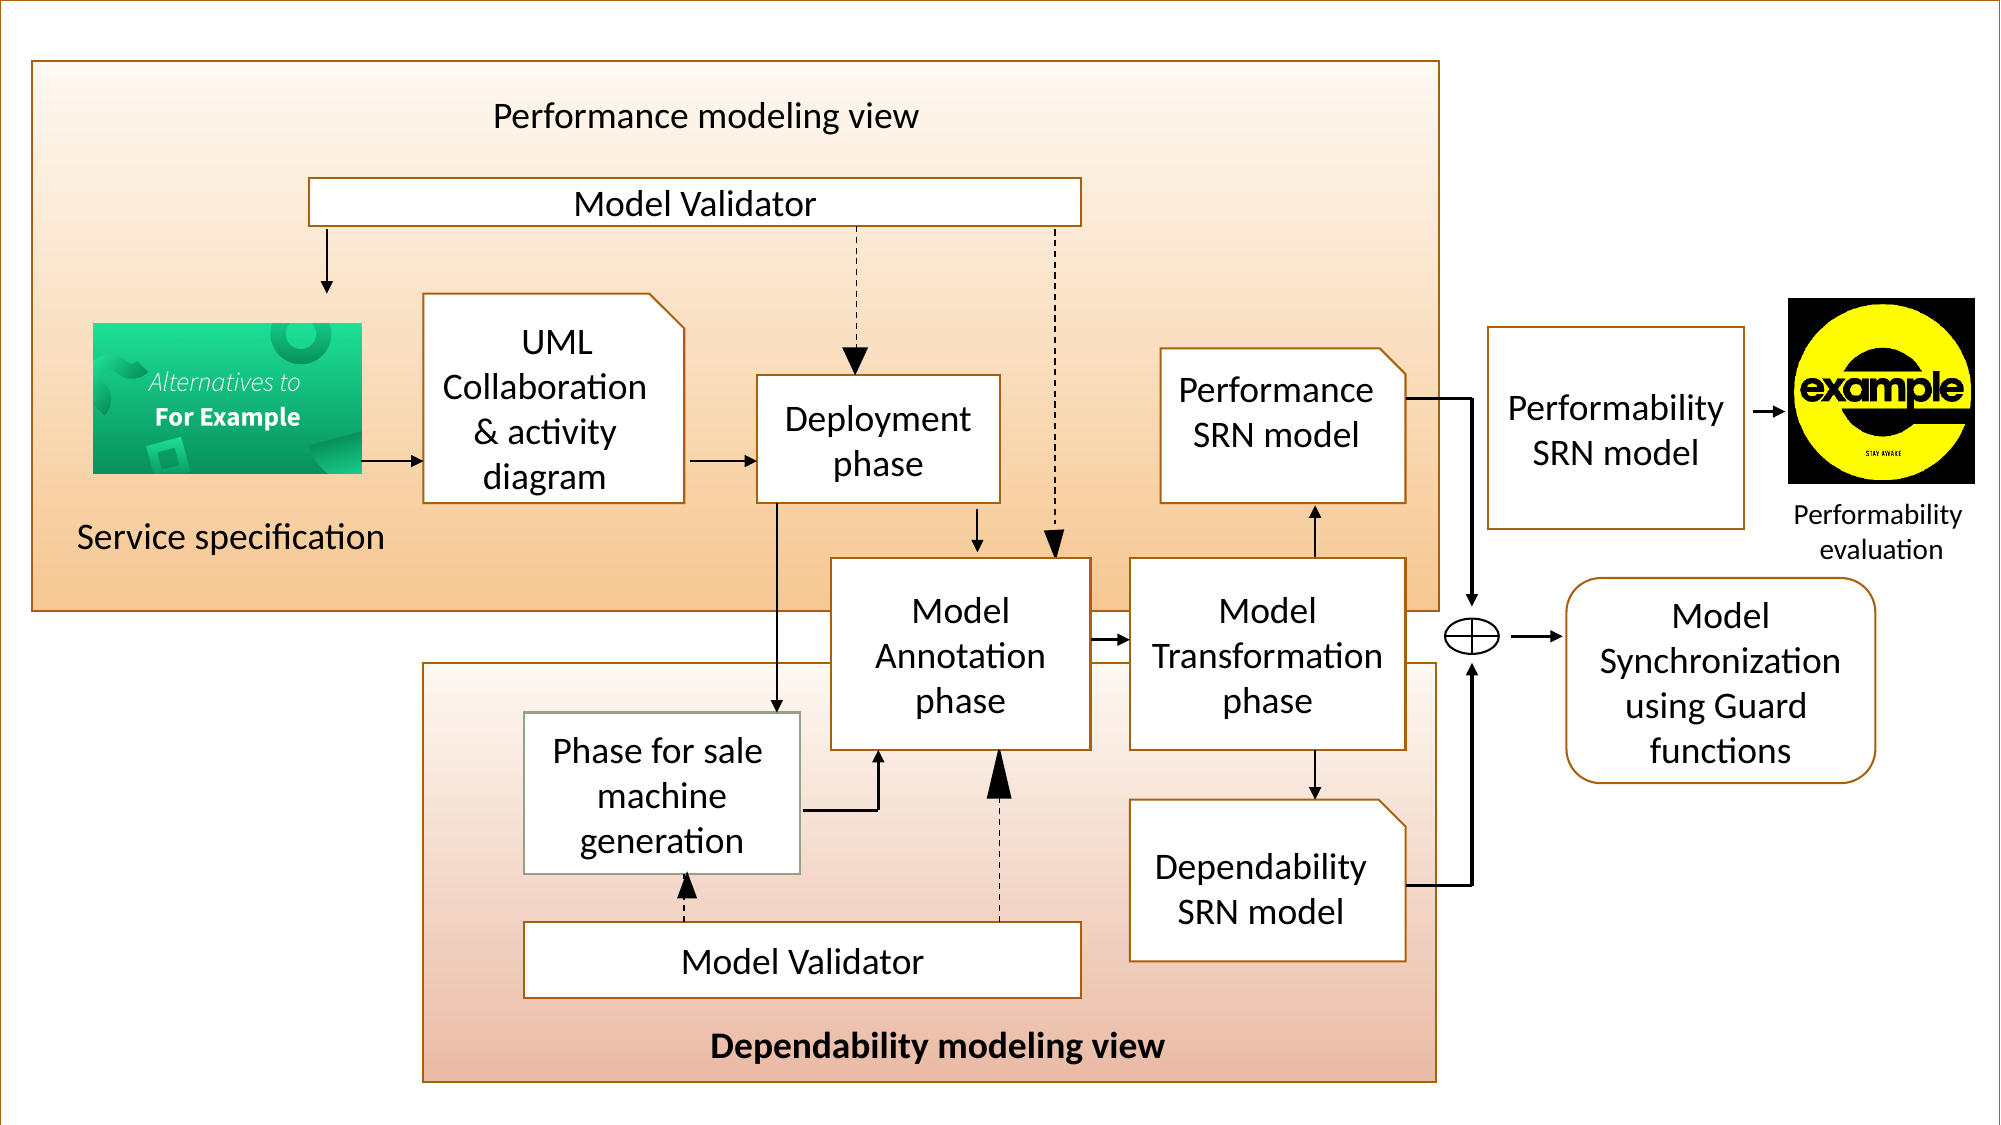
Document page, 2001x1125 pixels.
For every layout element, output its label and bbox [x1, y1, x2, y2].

picture [93, 322, 362, 474]
picture [1788, 298, 1975, 484]
text_box [0, 0, 2000, 1125]
